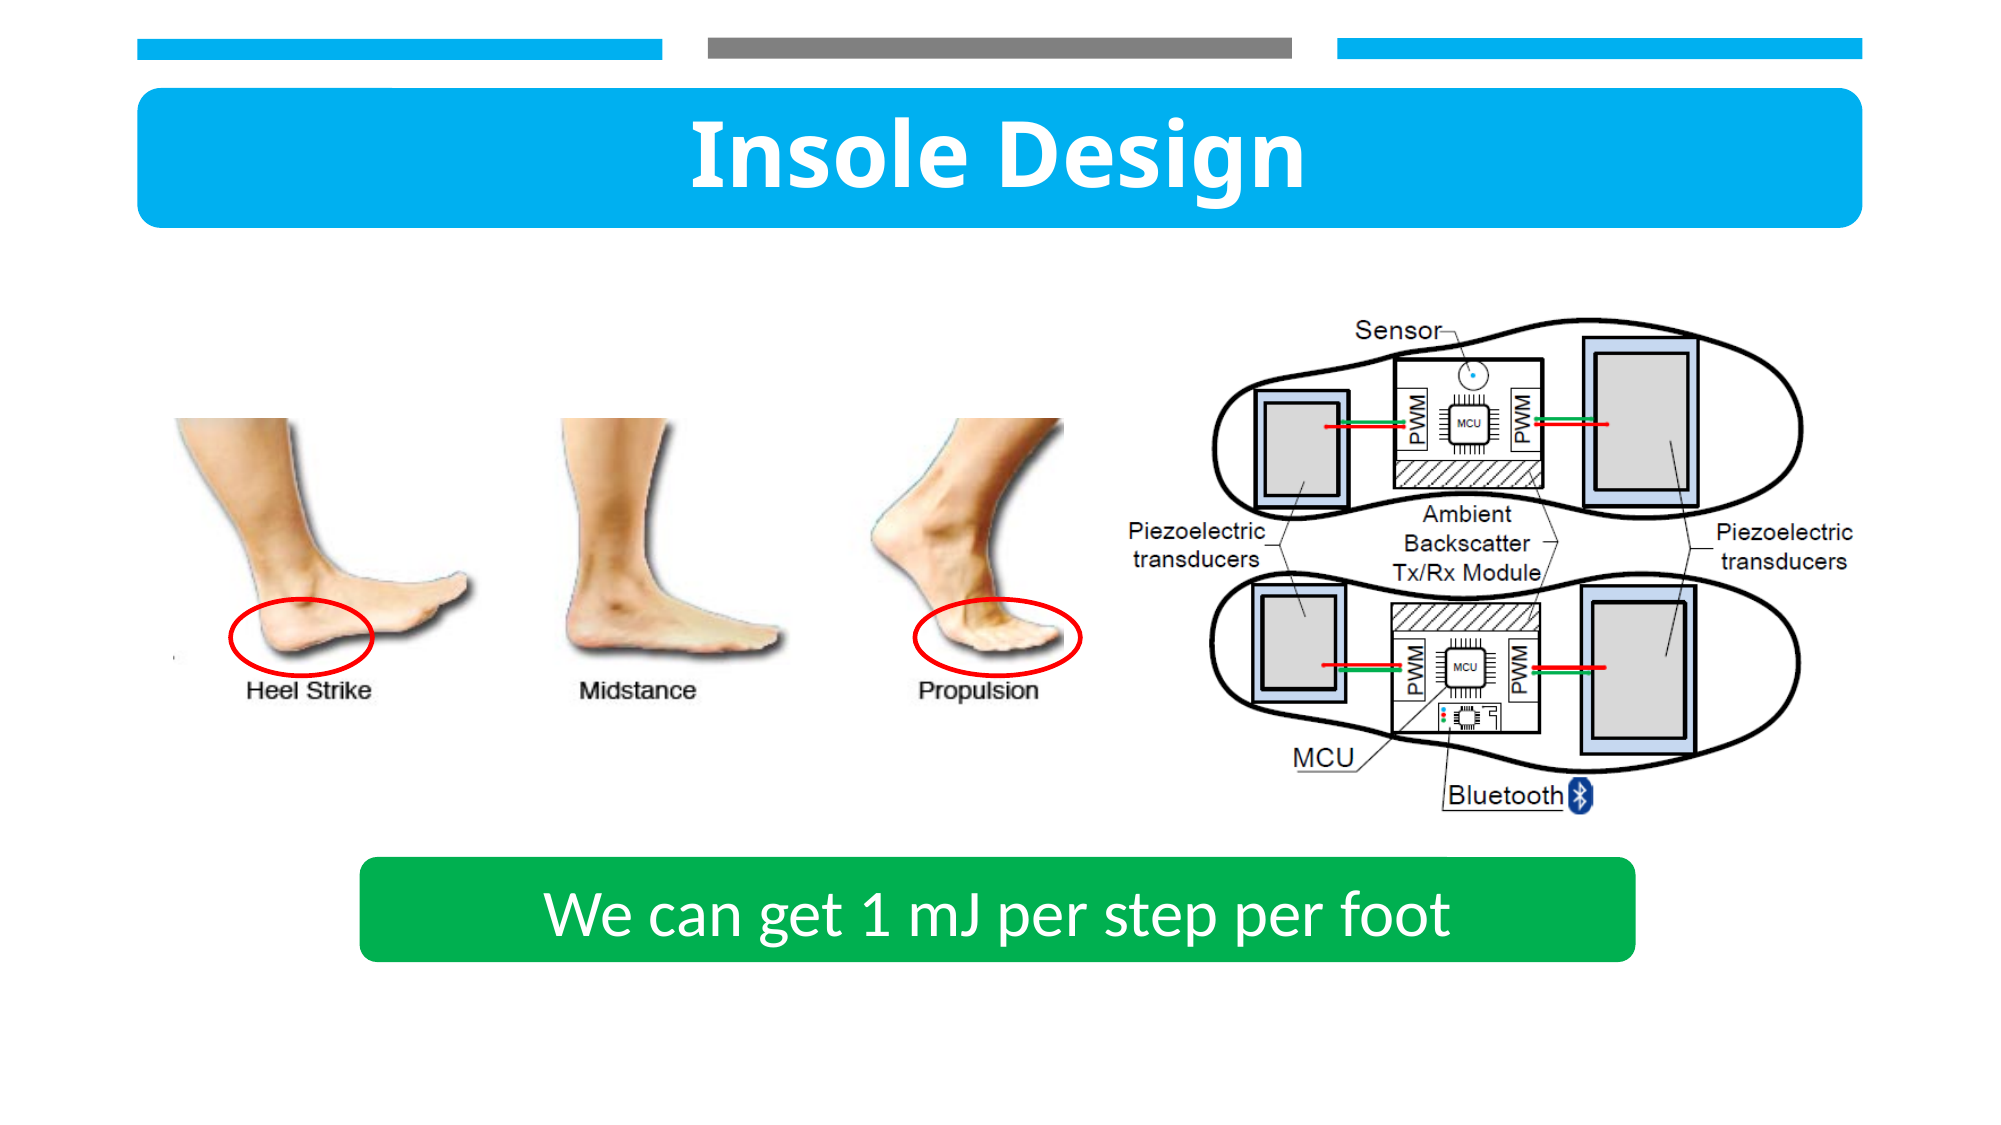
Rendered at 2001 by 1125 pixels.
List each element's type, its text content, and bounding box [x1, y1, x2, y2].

picture [1122, 312, 1863, 819]
text_box [1064, 613, 1082, 662]
picture [173, 418, 1064, 713]
title Insole Design [137, 88, 1863, 228]
text_box We can get 1 mJ per step per foot [359, 856, 1636, 963]
